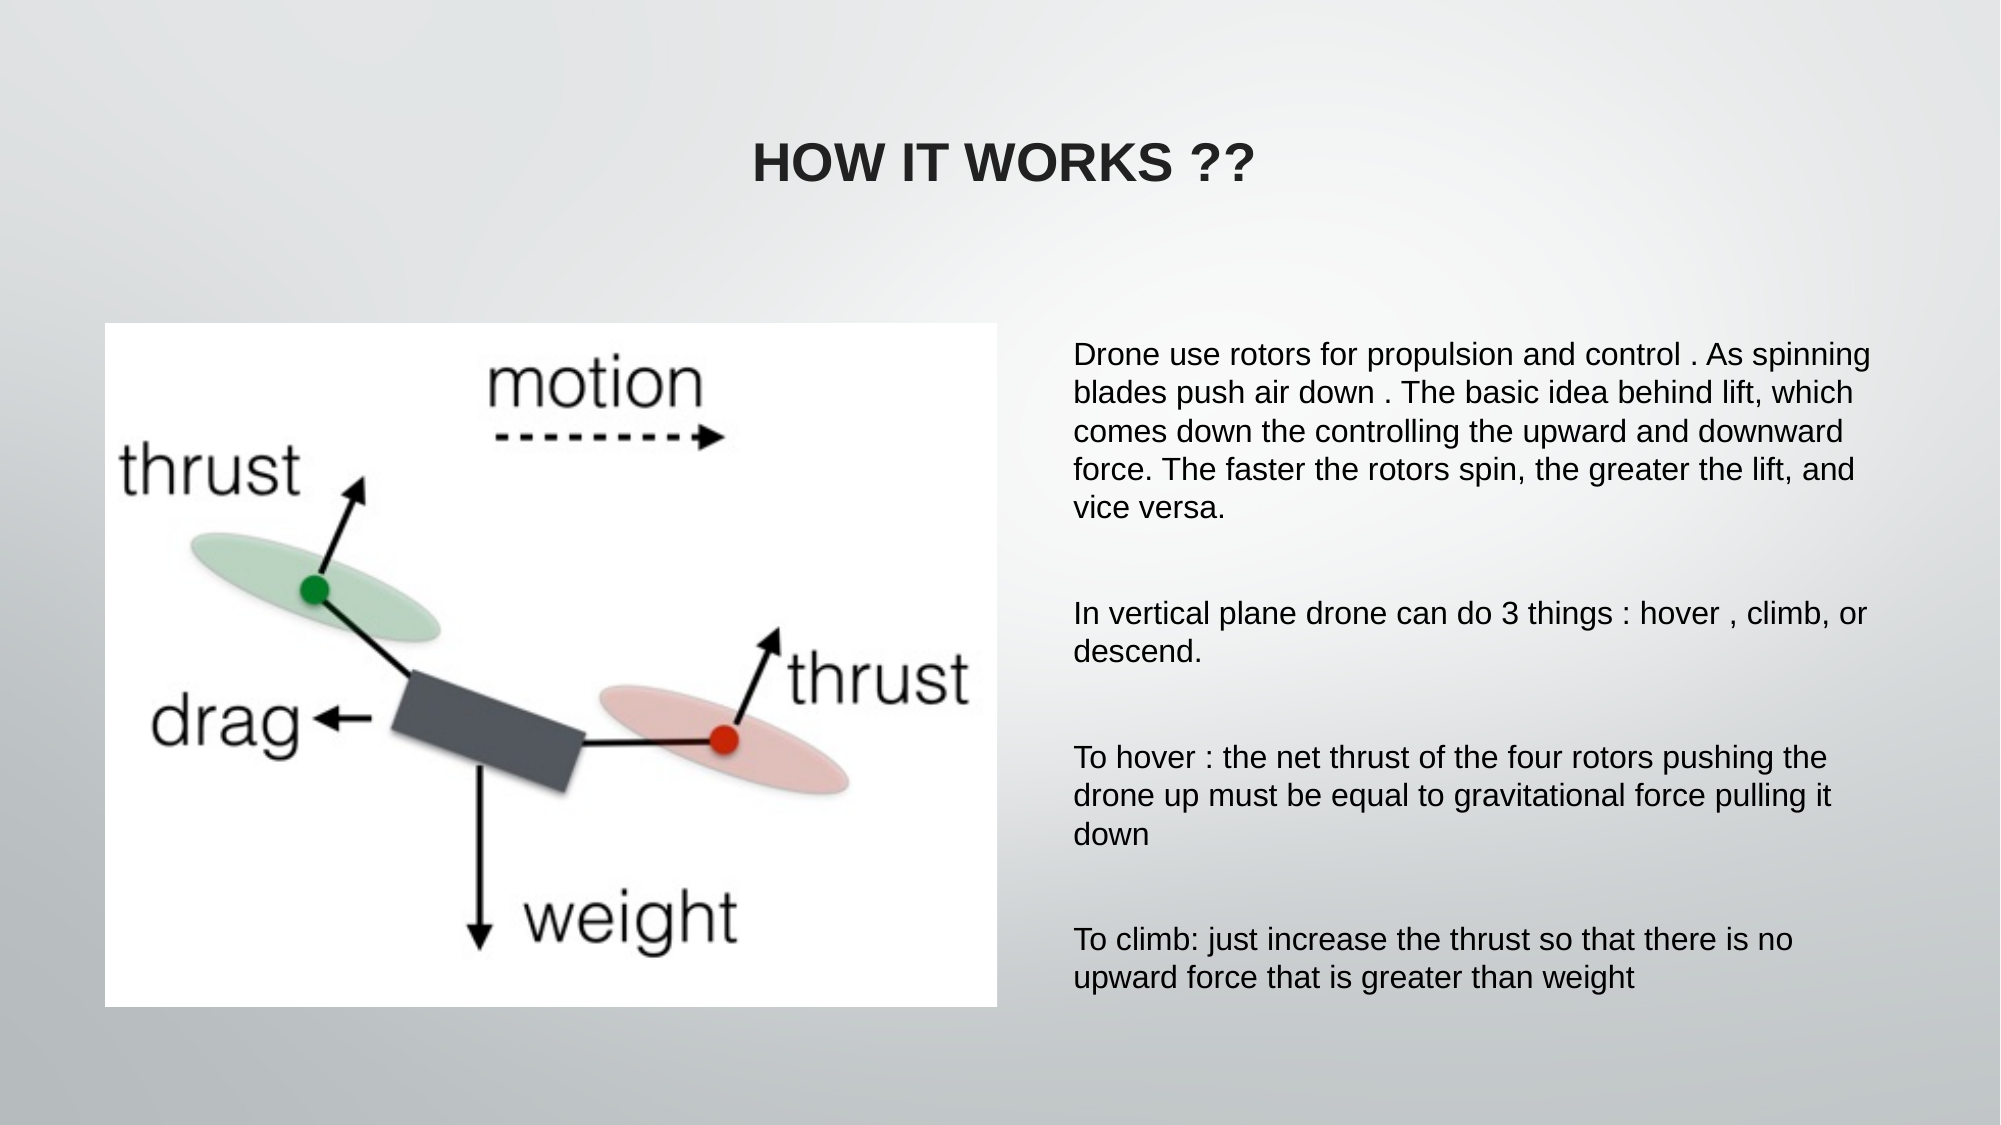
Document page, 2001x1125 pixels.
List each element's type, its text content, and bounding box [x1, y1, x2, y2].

list Drone use rotors for propulsion and control . As spinning blades push air down . The basic idea behind lift, which comes down the controlling the upward and downward force. The faster the rotors spin, the greater the lift, and vice versa. In vertical plane drone can do 3 things : hover , climb, or descend. To hover : the net thrust of the four rotors pushing the drone up must be equal to gravitational force pulling it down To climb: just increase the thrust so that there is no upward force that is greater than weight [1058, 323, 1900, 1006]
picture [104, 323, 998, 1007]
title HOW IT WORKS ?? [104, 119, 1905, 201]
